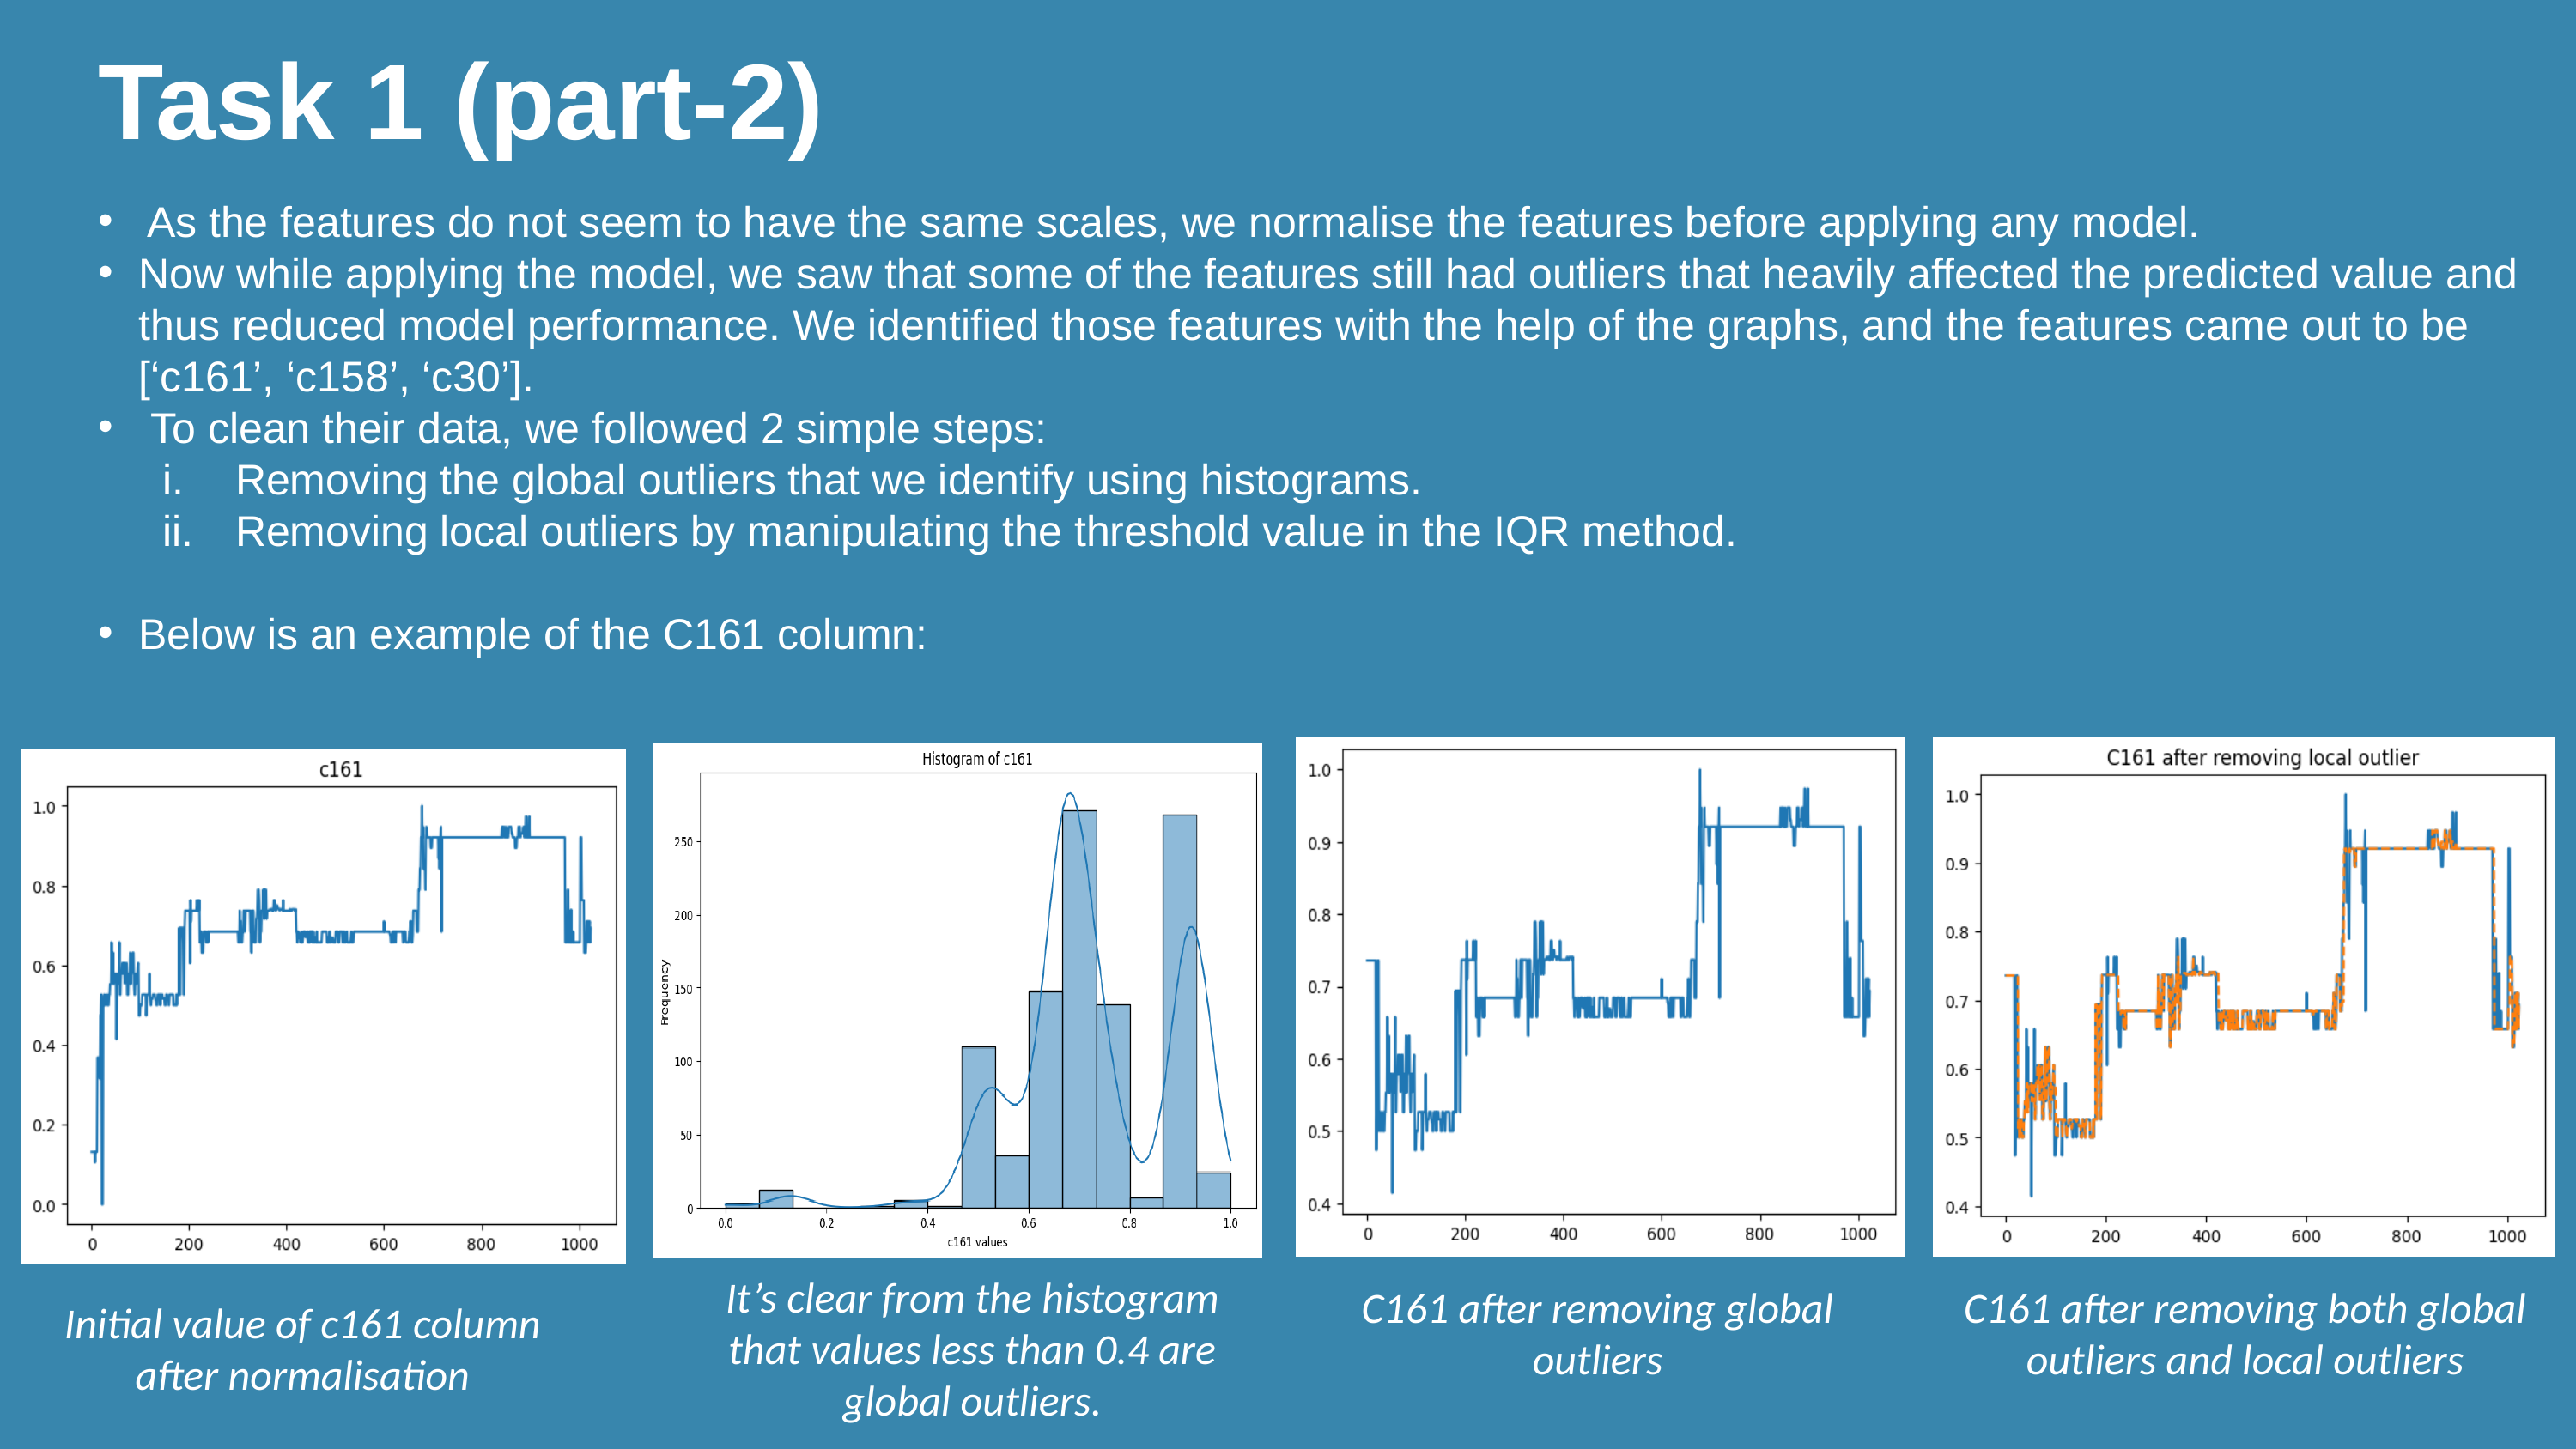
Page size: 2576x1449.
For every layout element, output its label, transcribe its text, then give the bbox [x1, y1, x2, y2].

text_box C161 after removing global outliers [1303, 1273, 1893, 1390]
text_box It’s clear from the histogram that values less than 0.4 are global outliers. [683, 1264, 1262, 1431]
text_box As the features do not seem to have the same scales, we normalise the features before applying any model. Now while applying the model, we saw that some of the features still had outliers that heavily affected the predicted value and thus reduced model performance. We identified those features with the help of the graphs, and the features came out to be [‘c161’, ‘c158’, ‘c30’]. To clean their data, we followed 2 simple steps: Removing the global outliers that we identify using histograms. Removing local outliers by manipulating the threshold value in the IQR method. Below is an example of the C161 column: [85, 187, 2576, 664]
picture [652, 742, 1262, 1258]
text_box Task 1 (part-2) [85, 26, 891, 167]
text_box Initial value of c161 column after normalisation [21, 1289, 585, 1406]
picture [21, 748, 627, 1264]
text_box C161 after removing both global outliers and local outliers [1935, 1273, 2555, 1390]
picture [1933, 737, 2555, 1257]
picture [1295, 737, 1906, 1257]
